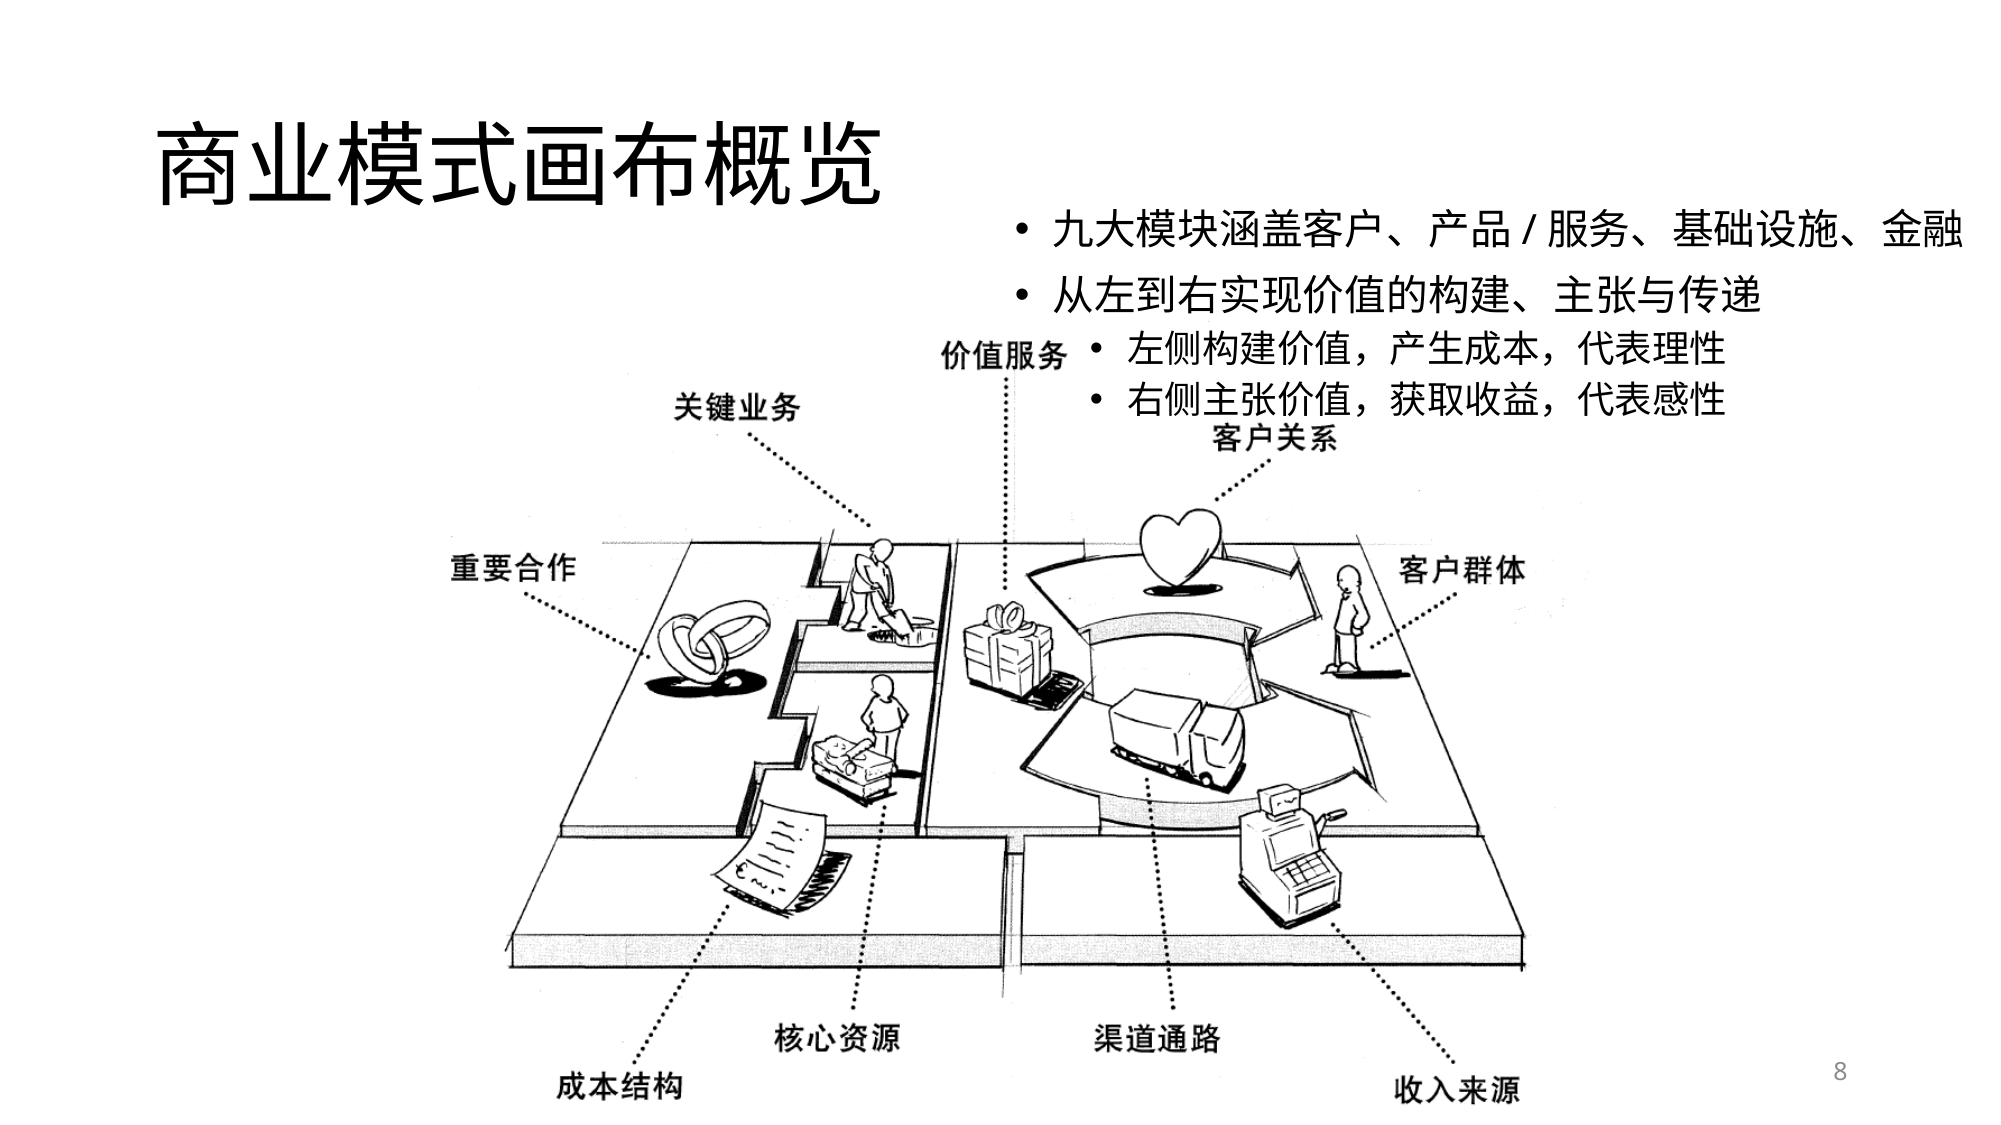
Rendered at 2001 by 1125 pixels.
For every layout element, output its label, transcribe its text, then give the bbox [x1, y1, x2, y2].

title 商业模式画布概览 [137, 59, 1863, 278]
list 九大模块涵盖客户、产品/服务、基础设施、金融 从左到右实现价值的构建、主张与传递 左侧构建价值，产生成本，代表理性 右侧主张价值，获取收益，代表感性 [999, 200, 1984, 446]
picture [412, 313, 1614, 1125]
slide_number 8 [1614, 1042, 1863, 1103]
